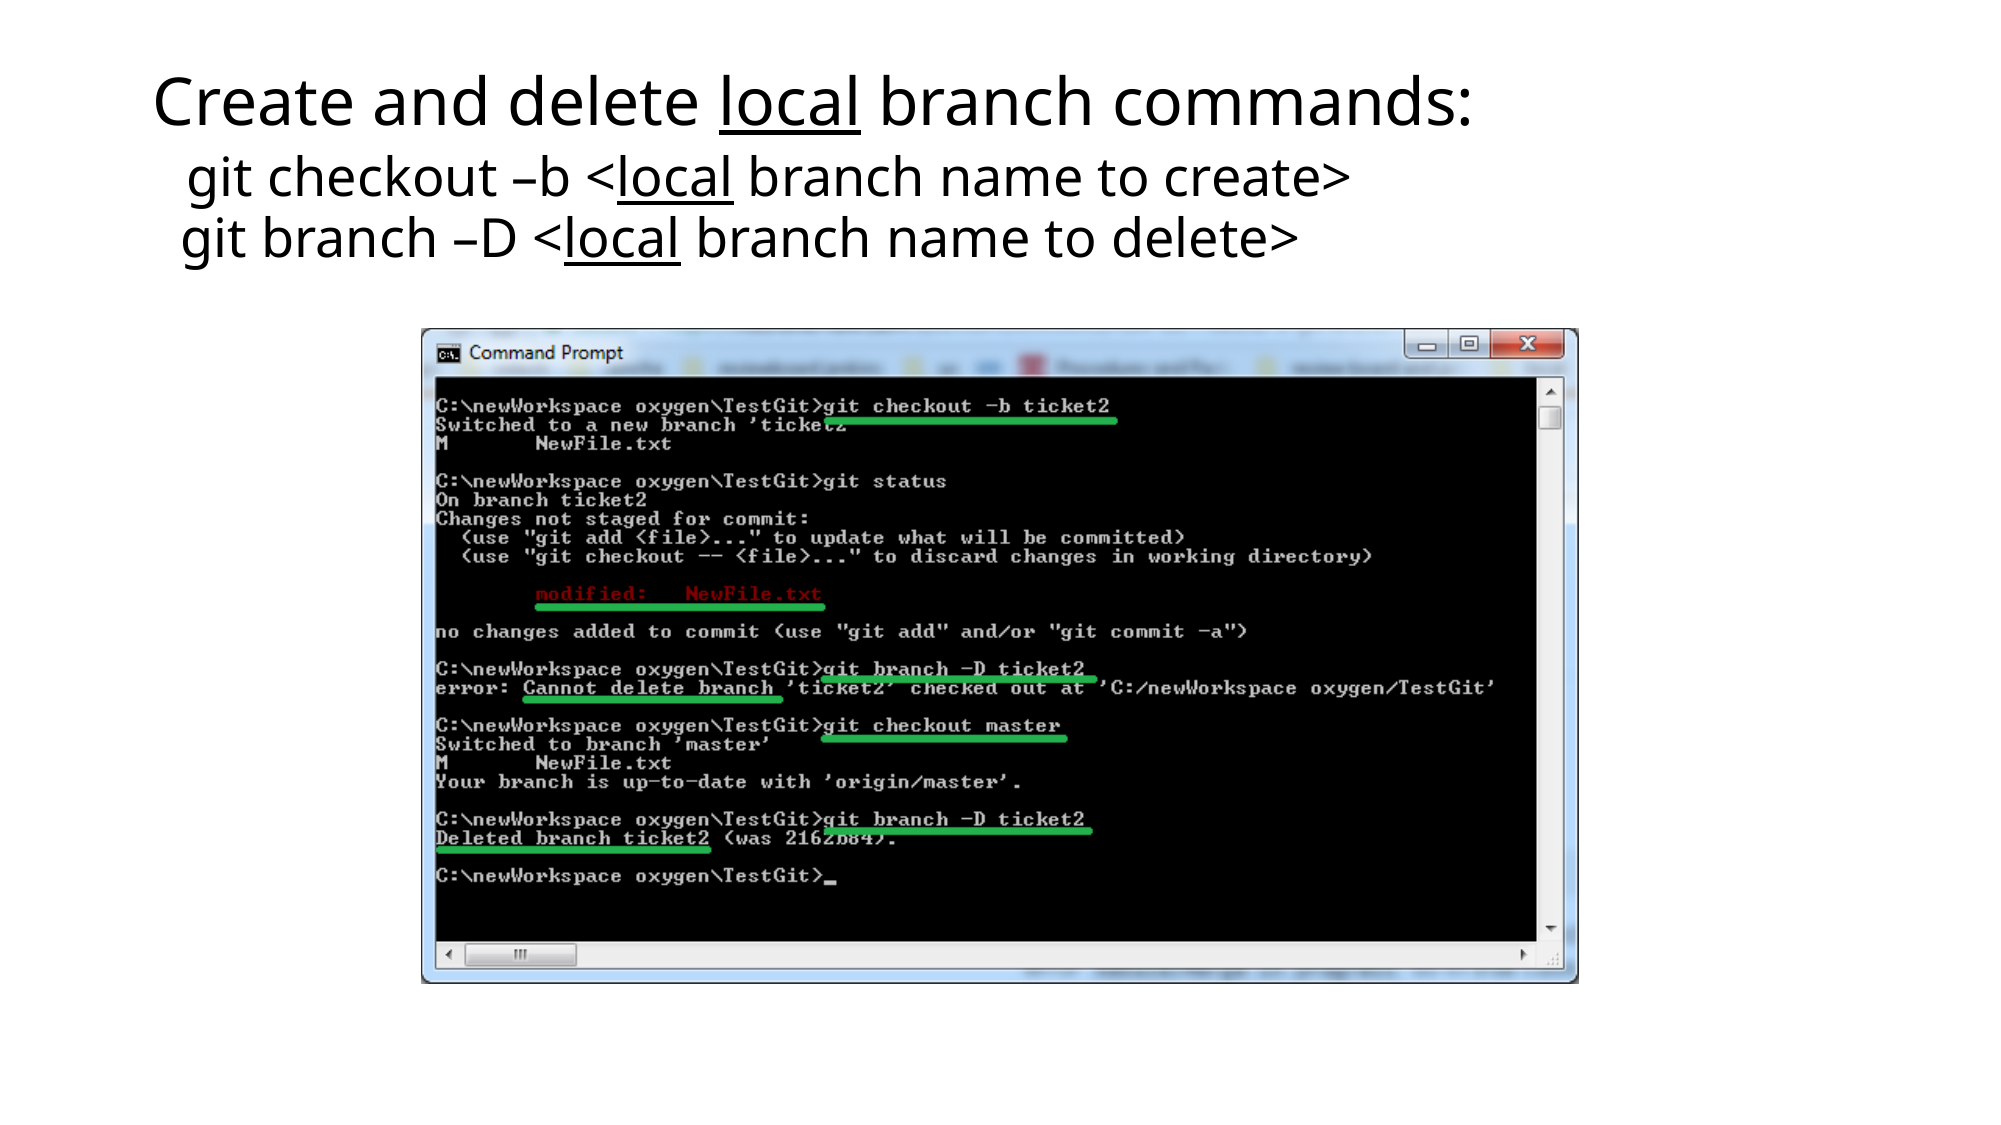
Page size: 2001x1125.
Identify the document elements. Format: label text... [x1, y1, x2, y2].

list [421, 328, 1579, 984]
title Create and delete local branch commands: git checkout –b <local branch name to create> git branch –D <local branch name to delete> [137, 59, 1863, 278]
